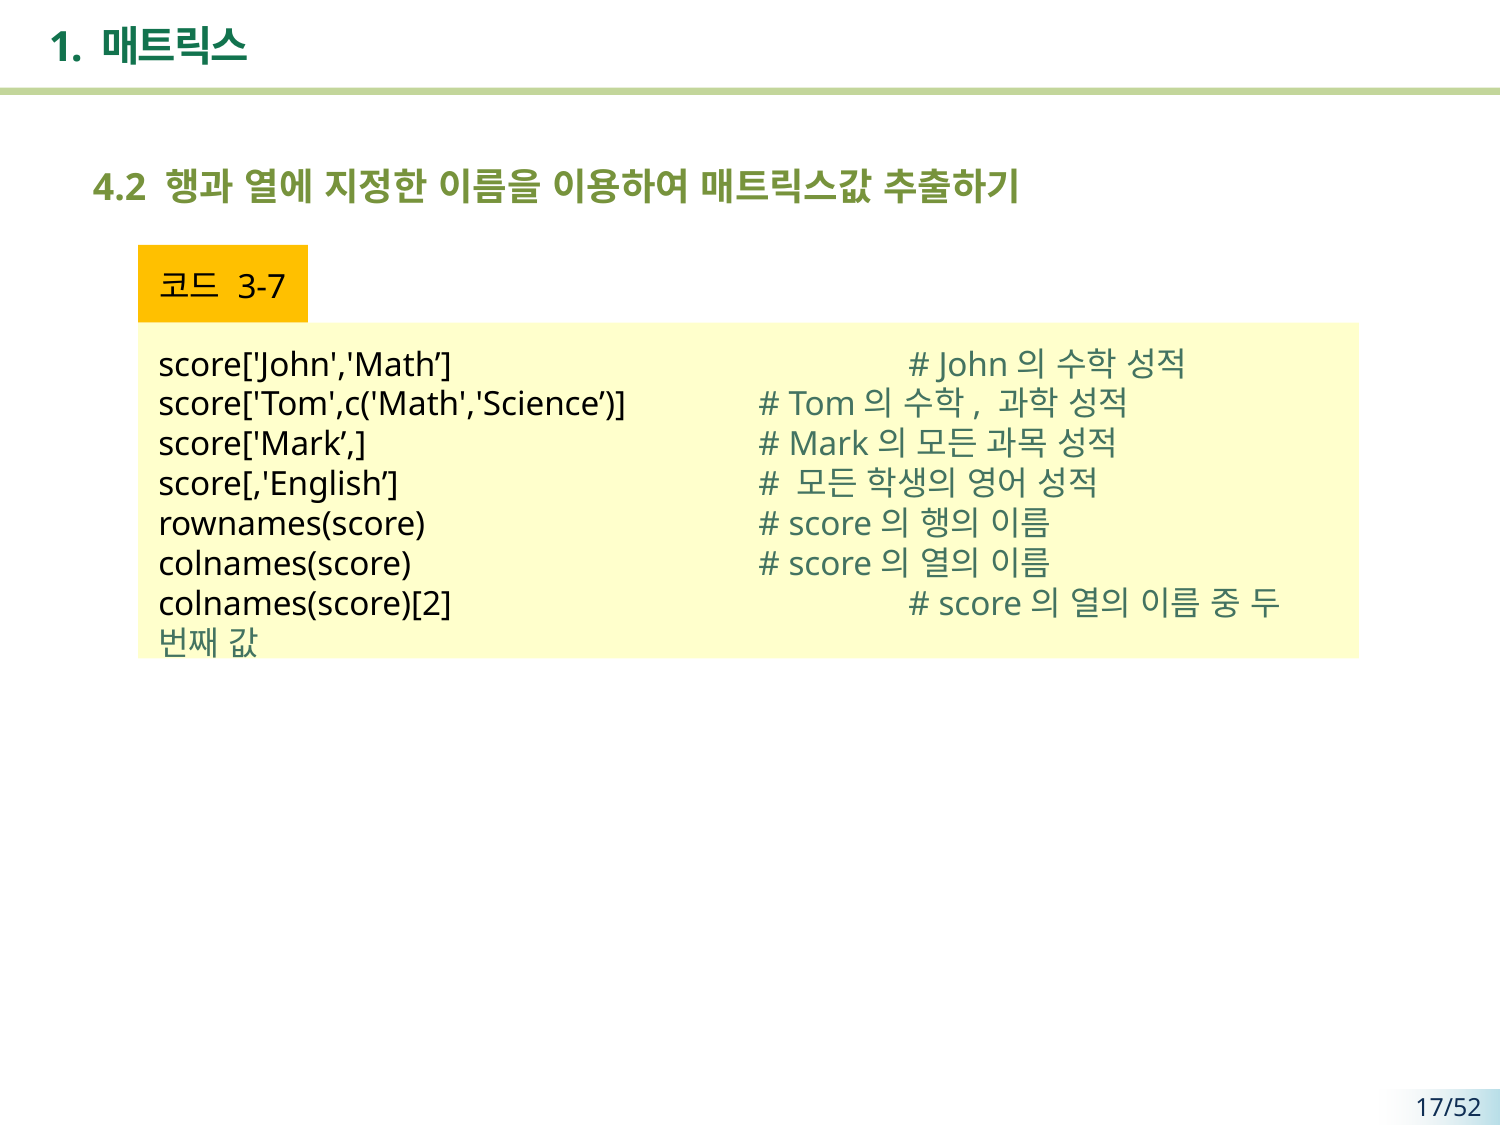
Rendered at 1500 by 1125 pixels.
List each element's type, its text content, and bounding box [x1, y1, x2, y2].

text_box score['John','Math’] # John의 수학 성적 score['Tom',c('Math','Science’)] # Tom의 수학, 과학 성적 score['Mark’,] # Mark의 모든 과목 성적 score[,'English’] # 모든 학생의 영어 성적 rownames(score) # score의 행의 이름 colnames(score) # score의 열의 이름 colnames(score)[2] # score의 열의 이름 중 두 번째 값 [143, 335, 1326, 670]
text_box [136, 321, 1361, 661]
list 4.2 행과 열에 지정한 이름을 이용하여 매트릭스값 추출하기 [48, 97, 1452, 1028]
title 1. 매트릭스 [34, 6, 1312, 84]
text_box [136, 243, 310, 321]
text_box 코드 3-7 [144, 257, 302, 313]
